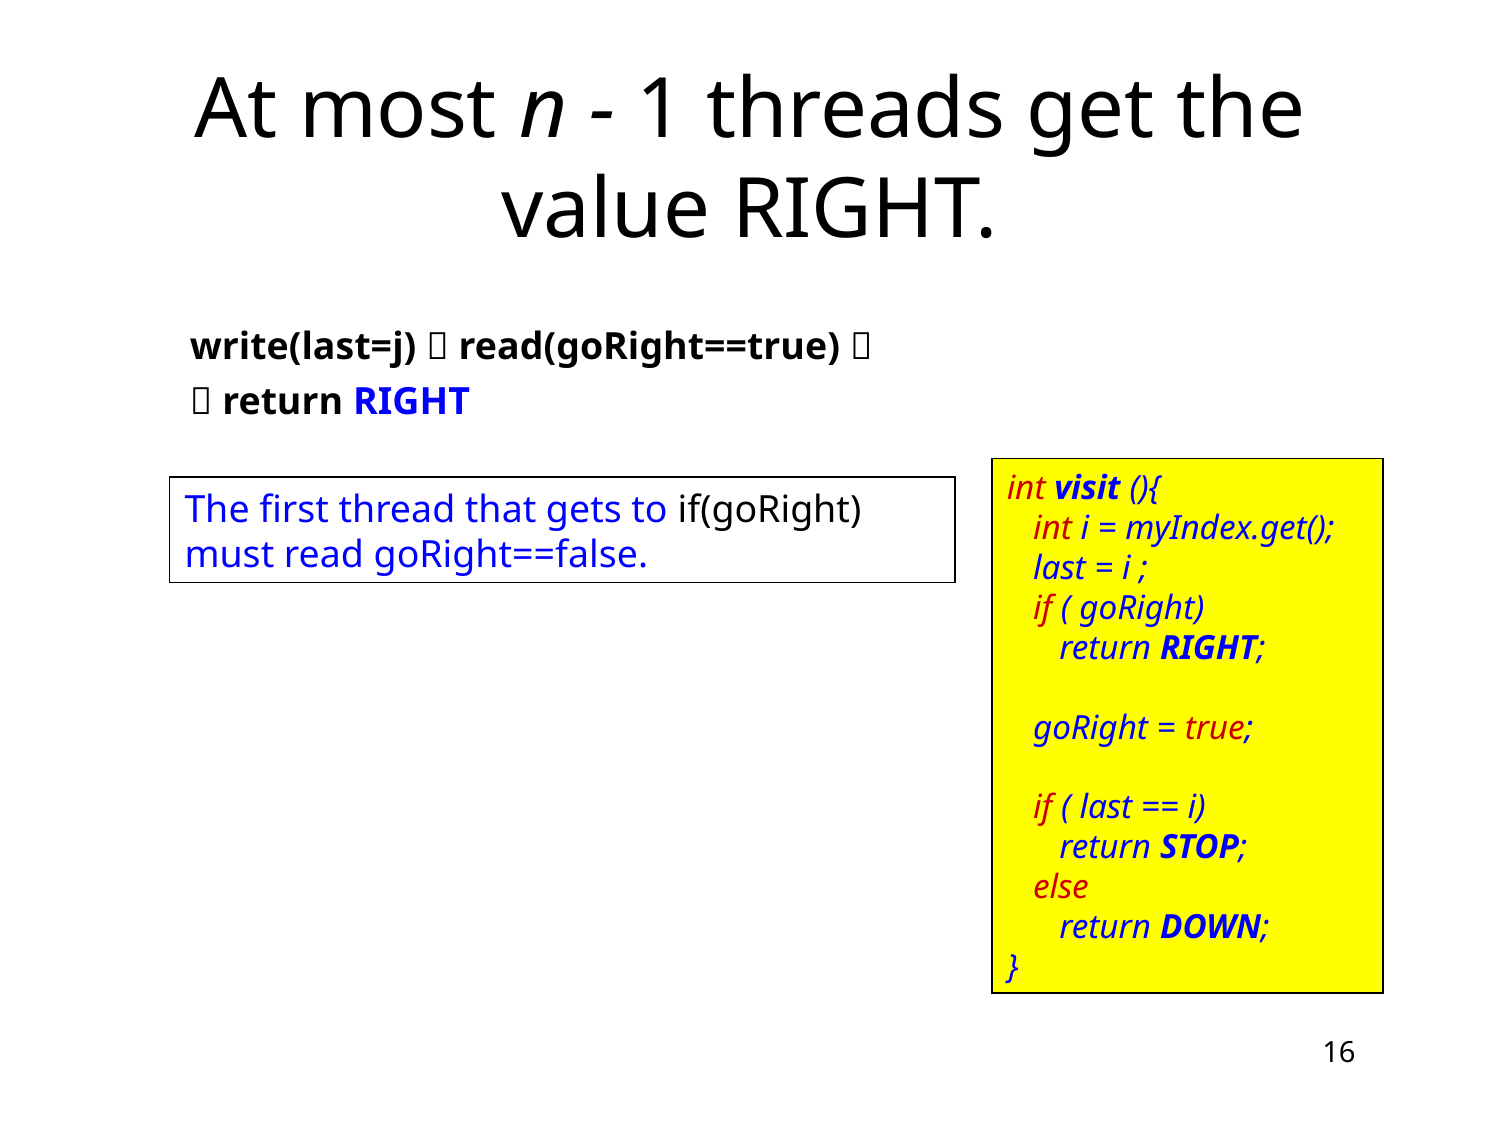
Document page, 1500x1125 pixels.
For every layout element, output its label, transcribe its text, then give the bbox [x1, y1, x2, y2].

text_box The first thread that gets to if(goRight) must read goRight==false. [169, 477, 956, 583]
slide_number 16 [1058, 1026, 1371, 1101]
text_box int visit (){ int i = myIndex.get(); last = i ; if ( goRight)‏ return RIGHT; goRight = true; if ( last == i)‏ return STOP; else return DOWN; } [992, 458, 1384, 993]
text_box write(last=j)  read(goRight==true)   return RIGHT [175, 314, 1345, 430]
title At most n - 1 threads get the value RIGHT. [112, 46, 1388, 342]
